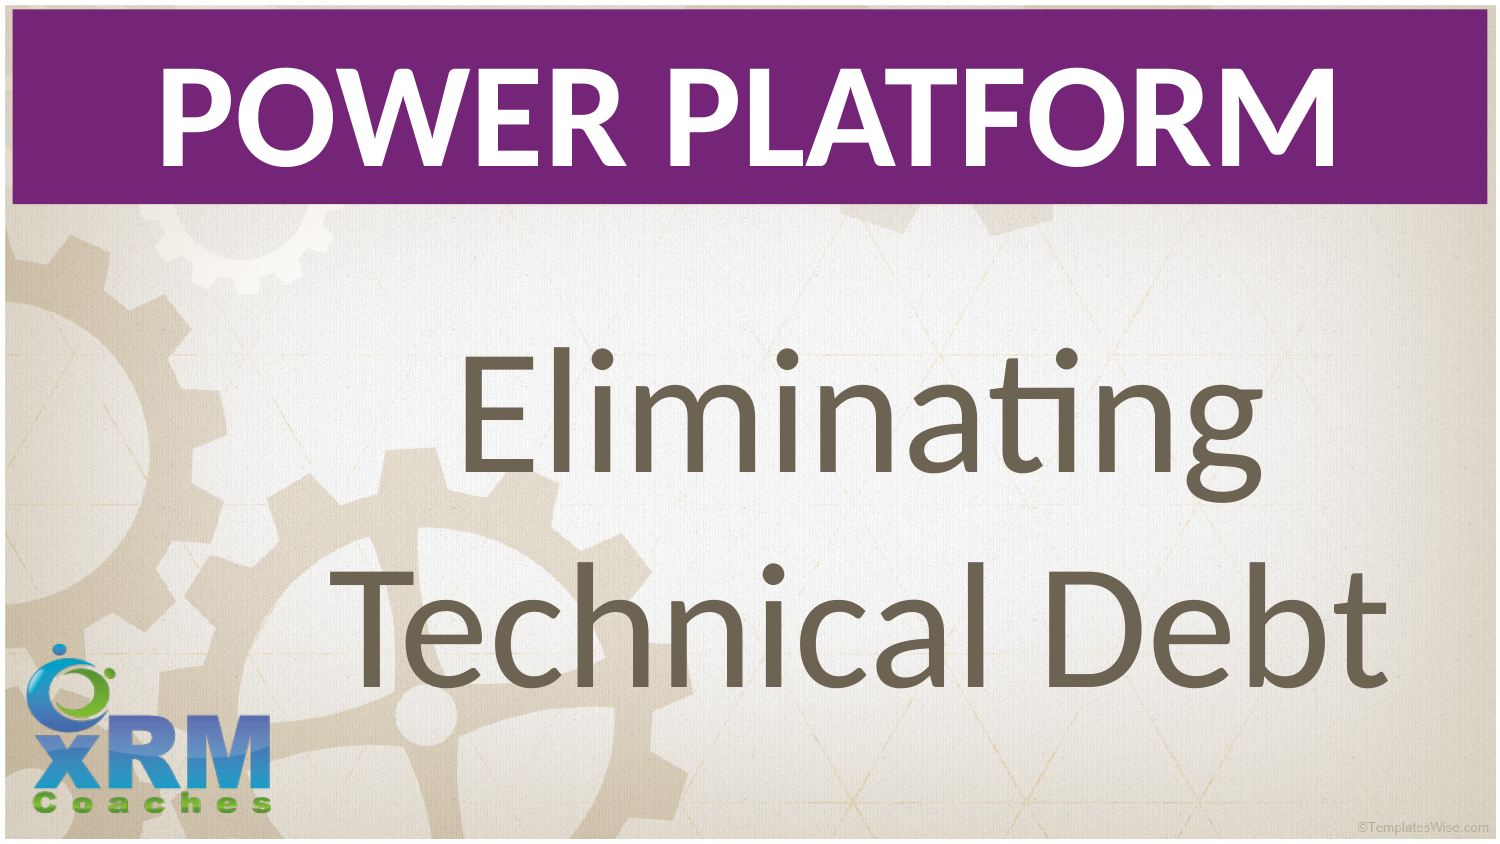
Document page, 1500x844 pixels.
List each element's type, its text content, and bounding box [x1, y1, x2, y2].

title Eliminating Technical Debt [270, 205, 1450, 814]
picture [0, 0, 1500, 844]
text_box POWER PLATFORM [12, 9, 1488, 205]
